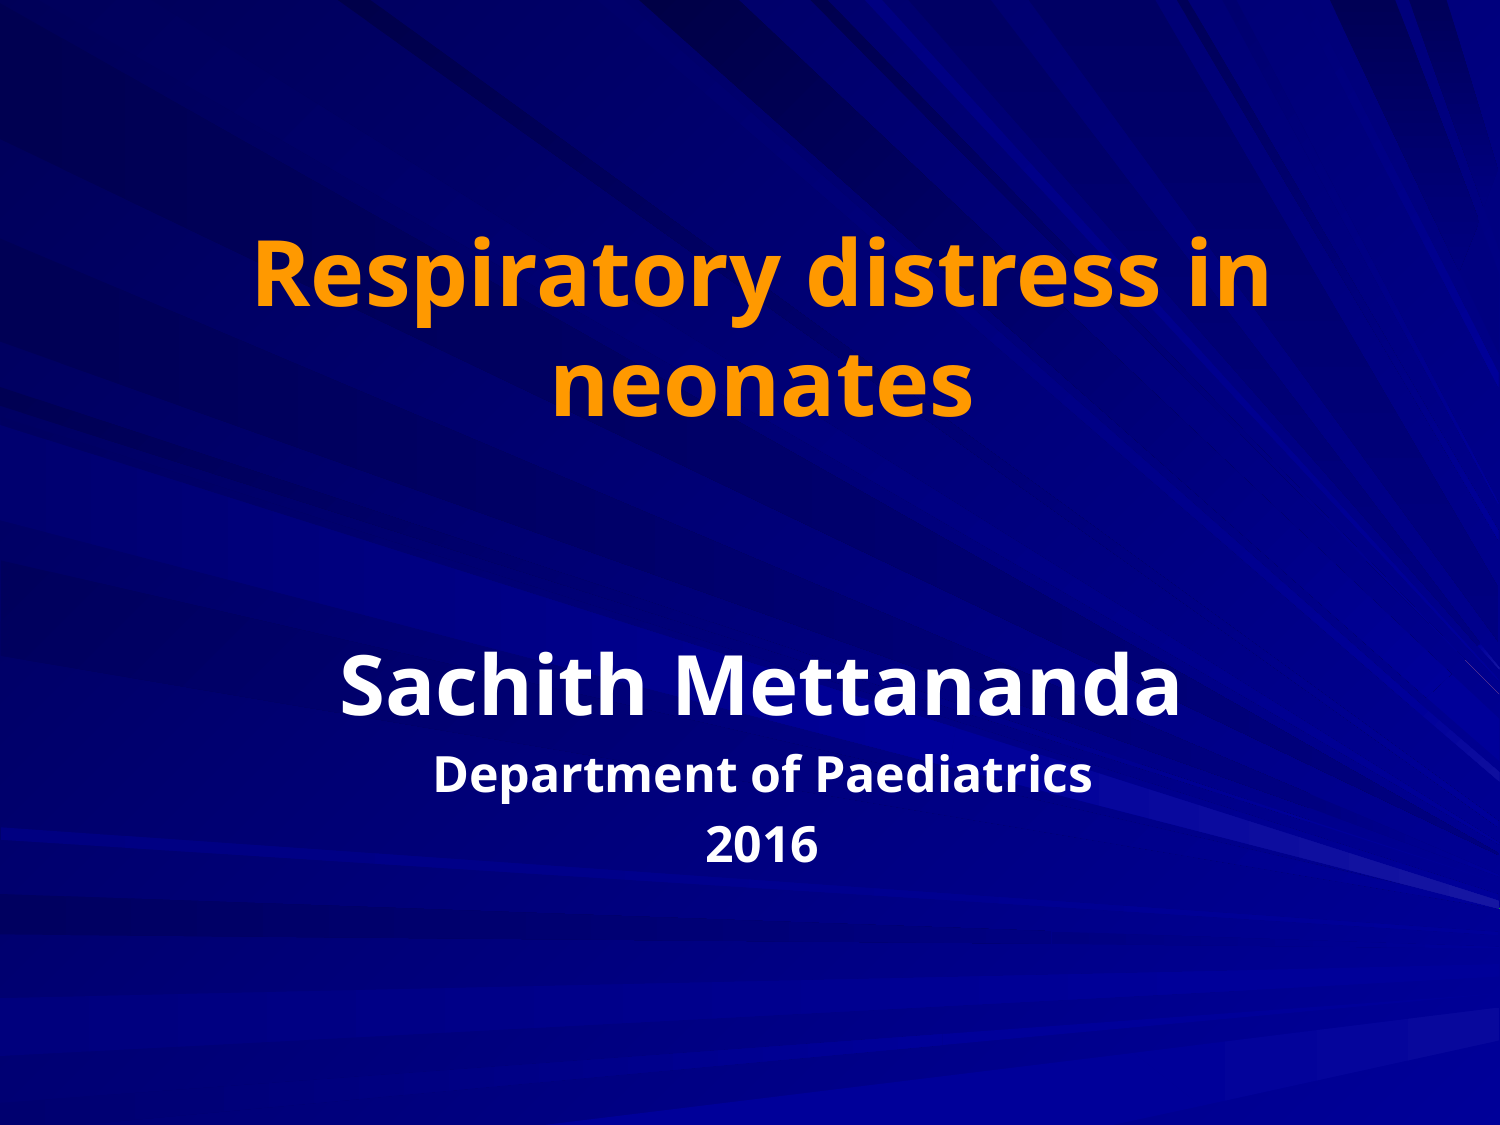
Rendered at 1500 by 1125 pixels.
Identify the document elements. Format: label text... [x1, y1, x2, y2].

text_box Respiratory distress in neonates [87, 174, 1438, 475]
subtitle Sachith Mettananda Department of Paediatrics 2016 [212, 624, 1313, 975]
